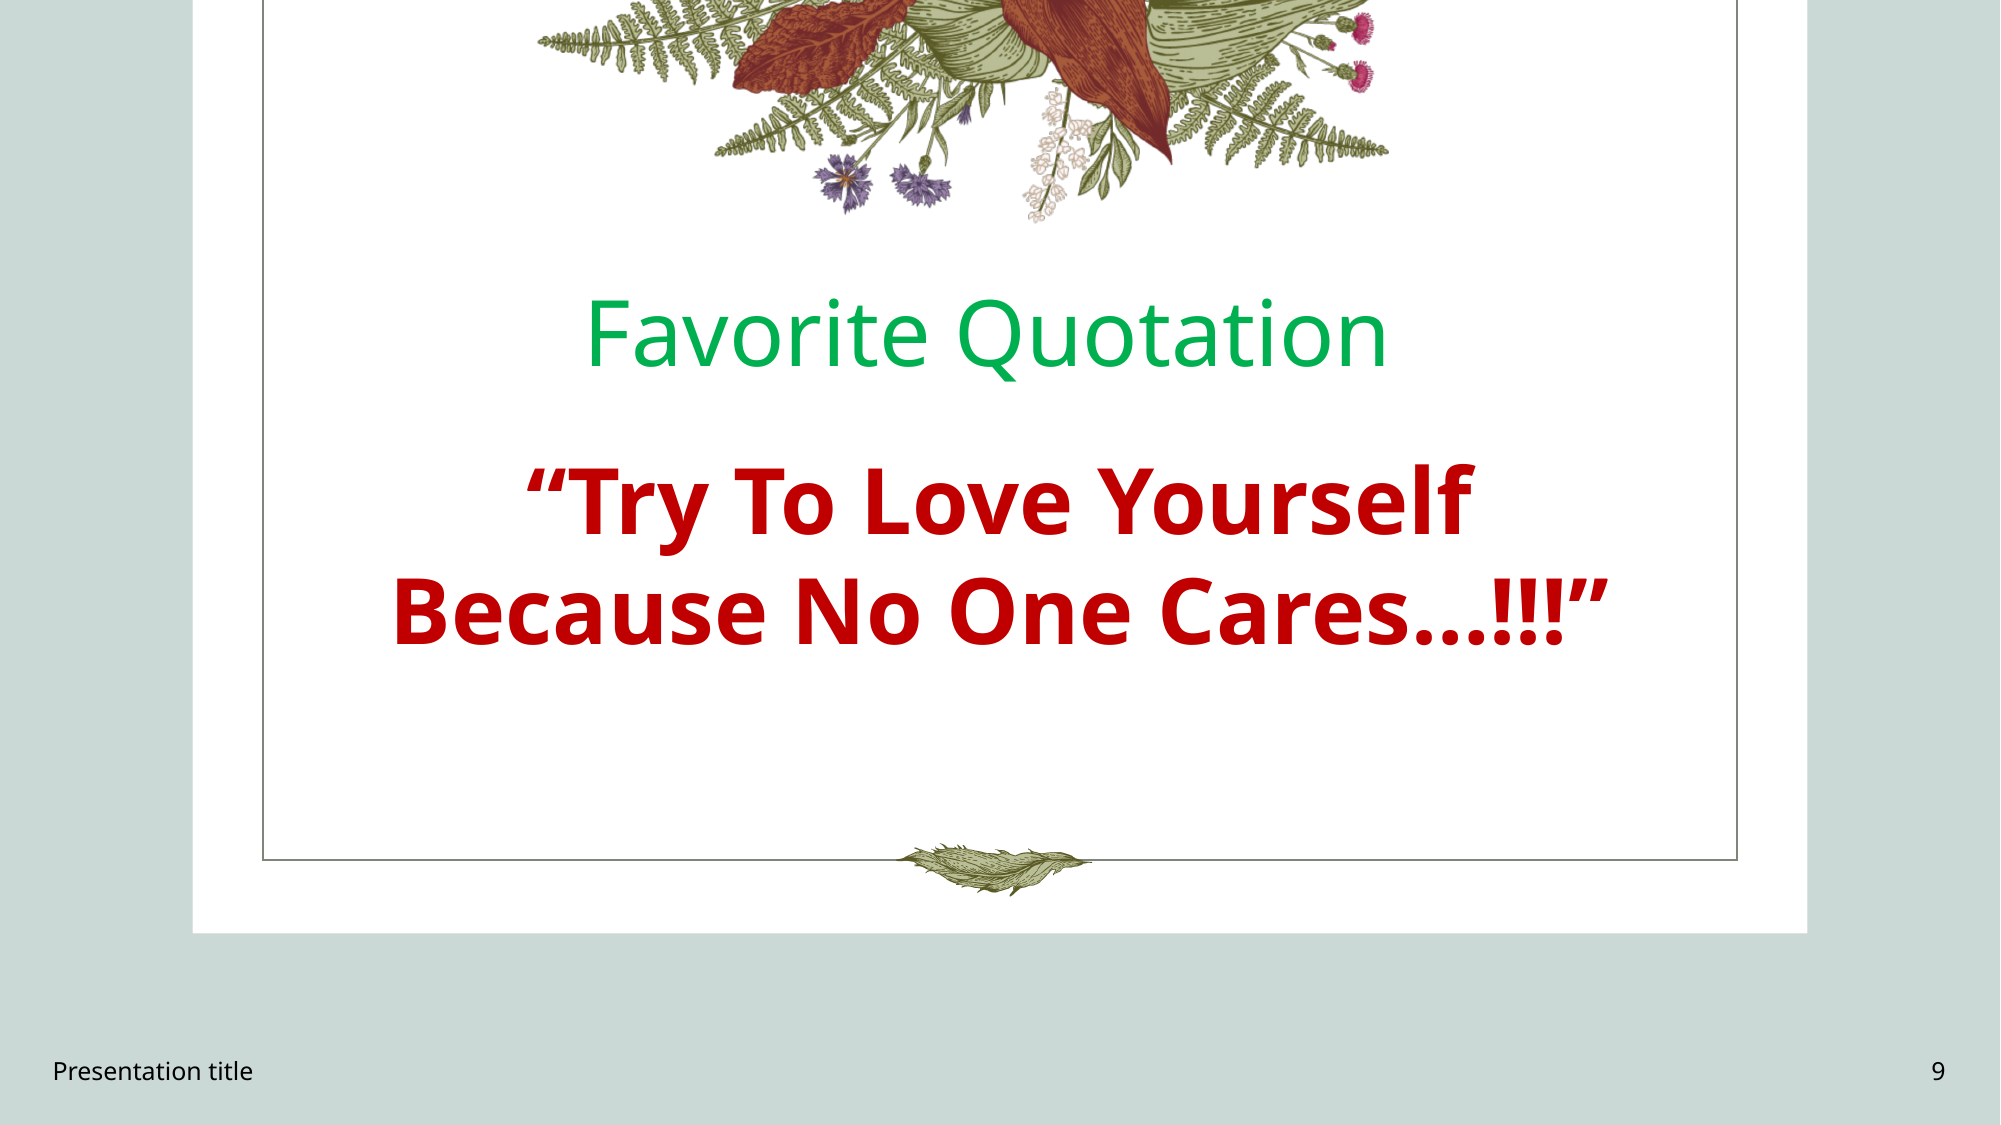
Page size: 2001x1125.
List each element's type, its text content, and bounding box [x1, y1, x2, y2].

title Favorite Quotation [286, 228, 1714, 446]
footer Presentation title [37, 1042, 713, 1103]
picture [894, 838, 1093, 897]
list “Try To Love Yourself Because No One Cares…!!!” [364, 435, 1636, 708]
slide_number 9 [1510, 1042, 1961, 1103]
picture [535, 0, 1416, 228]
